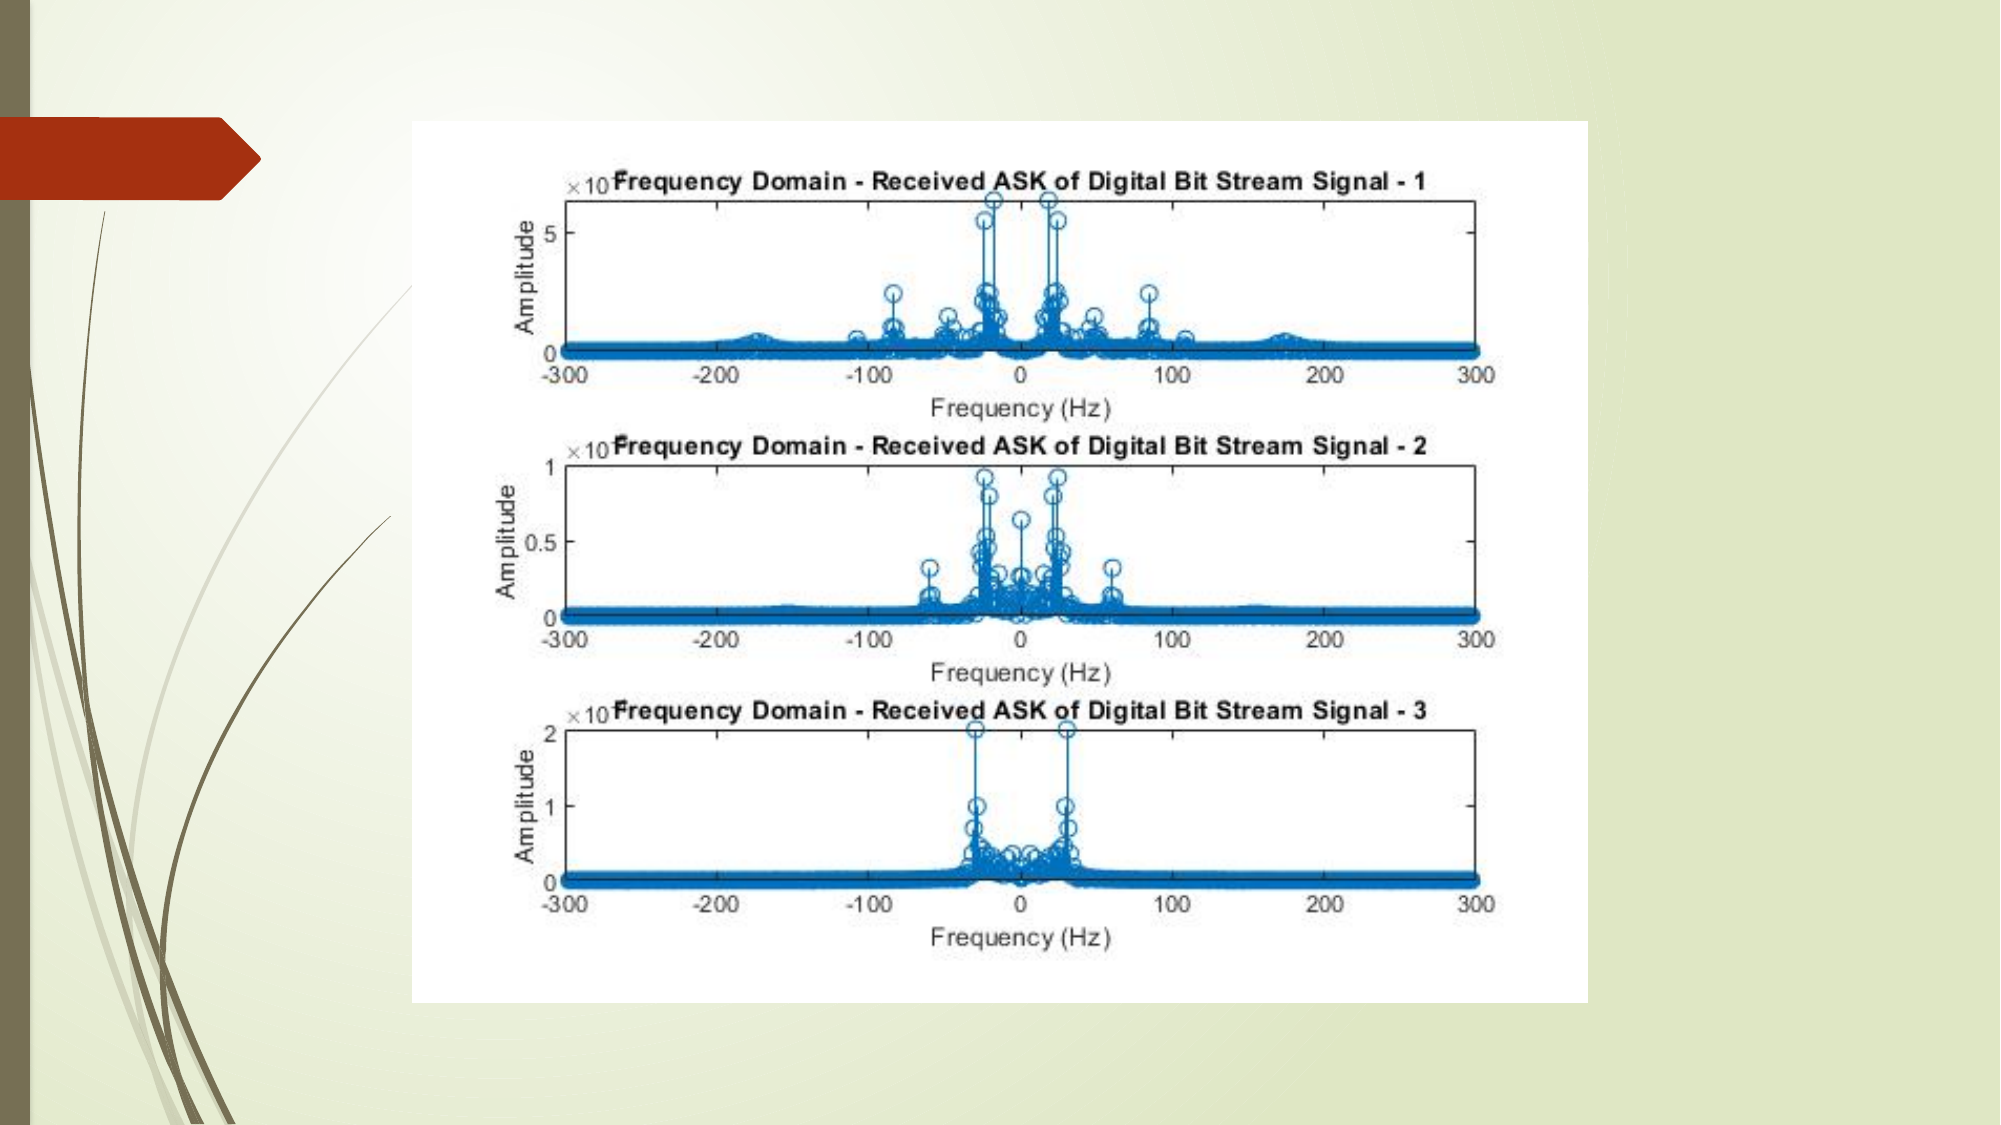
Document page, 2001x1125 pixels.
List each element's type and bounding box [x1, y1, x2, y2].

picture [412, 121, 1588, 1004]
